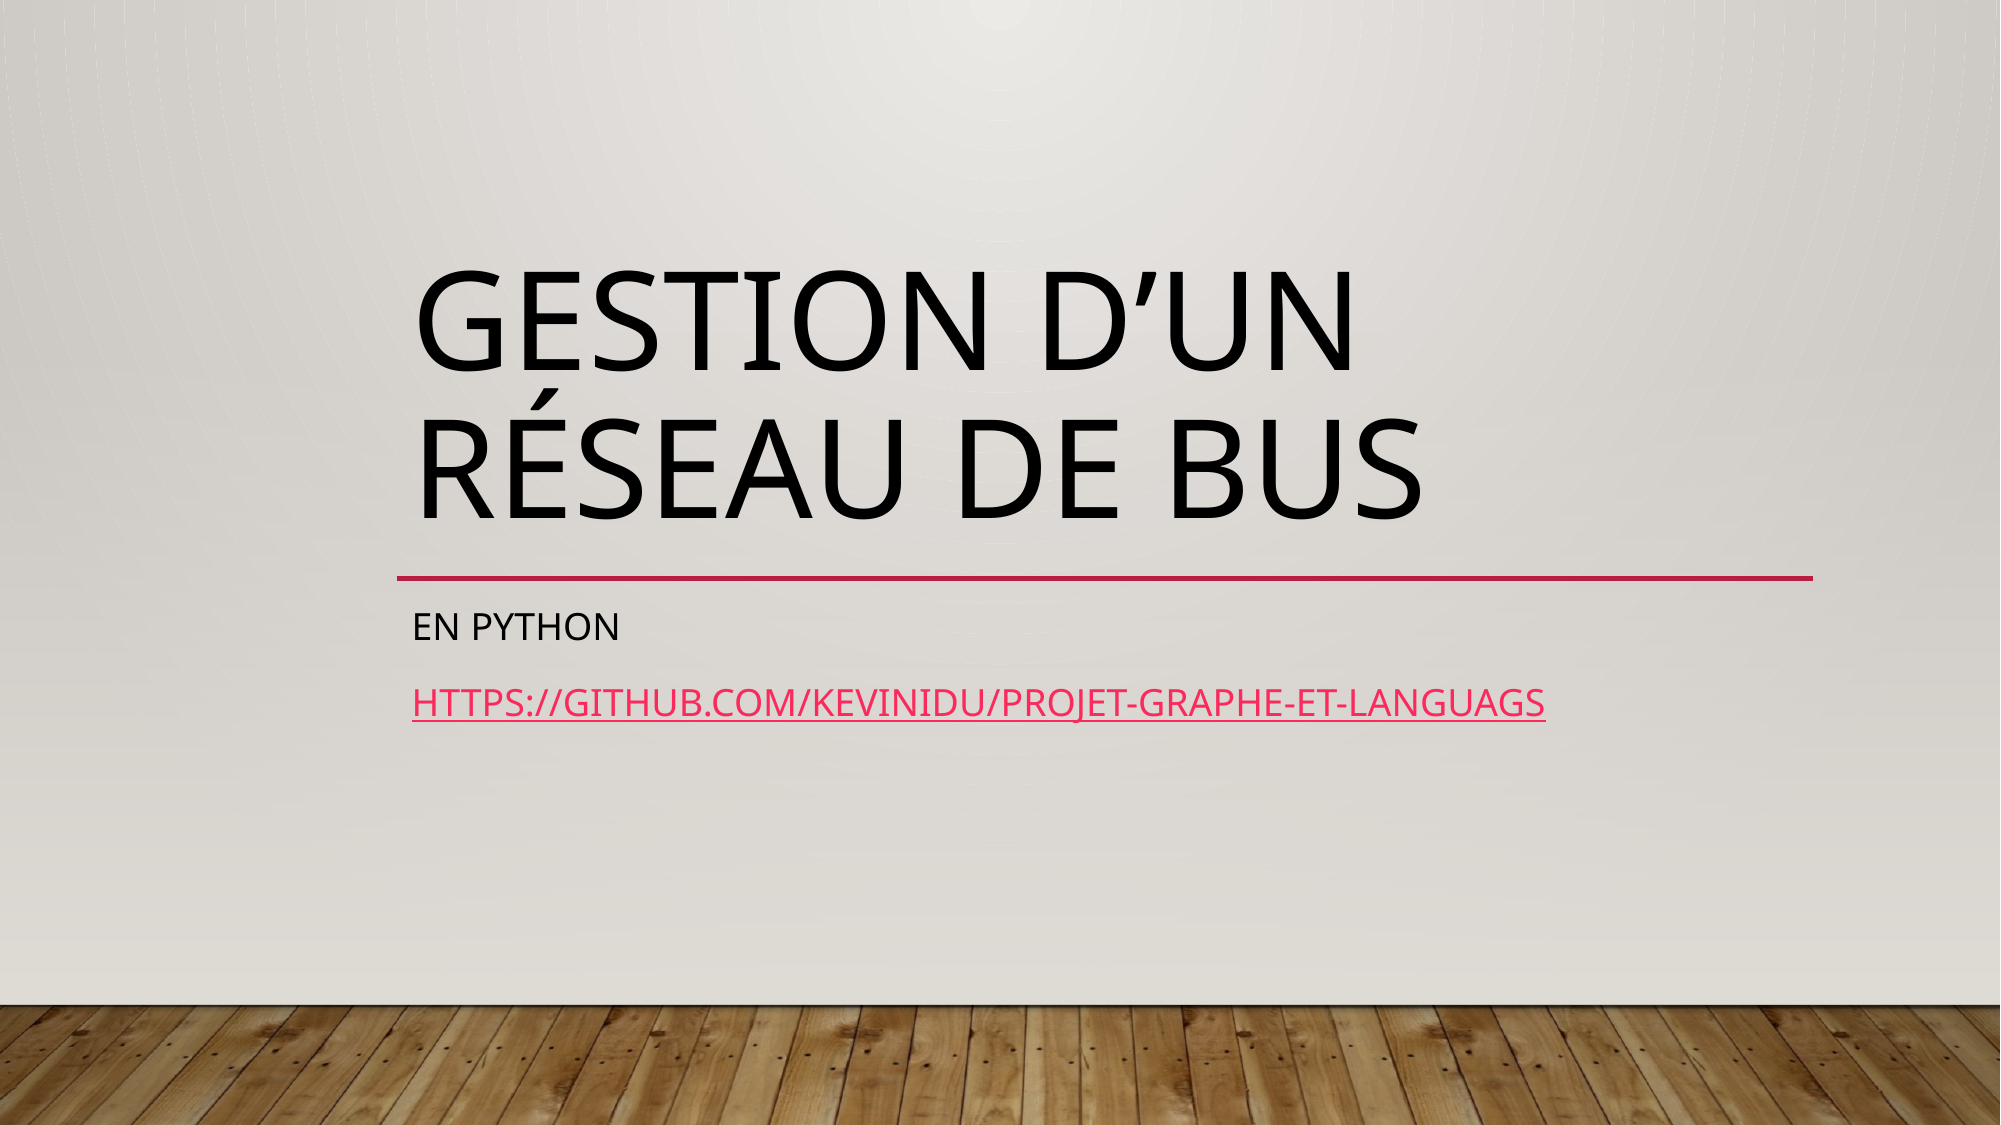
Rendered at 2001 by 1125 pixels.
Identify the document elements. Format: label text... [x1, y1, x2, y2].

picture [0, 1005, 2000, 1125]
subtitle En python https://github.com/KevinIDU/Projet-Graphe-et-languags [396, 579, 1814, 740]
title Gestion d’un réseau de bus [396, 131, 1814, 549]
